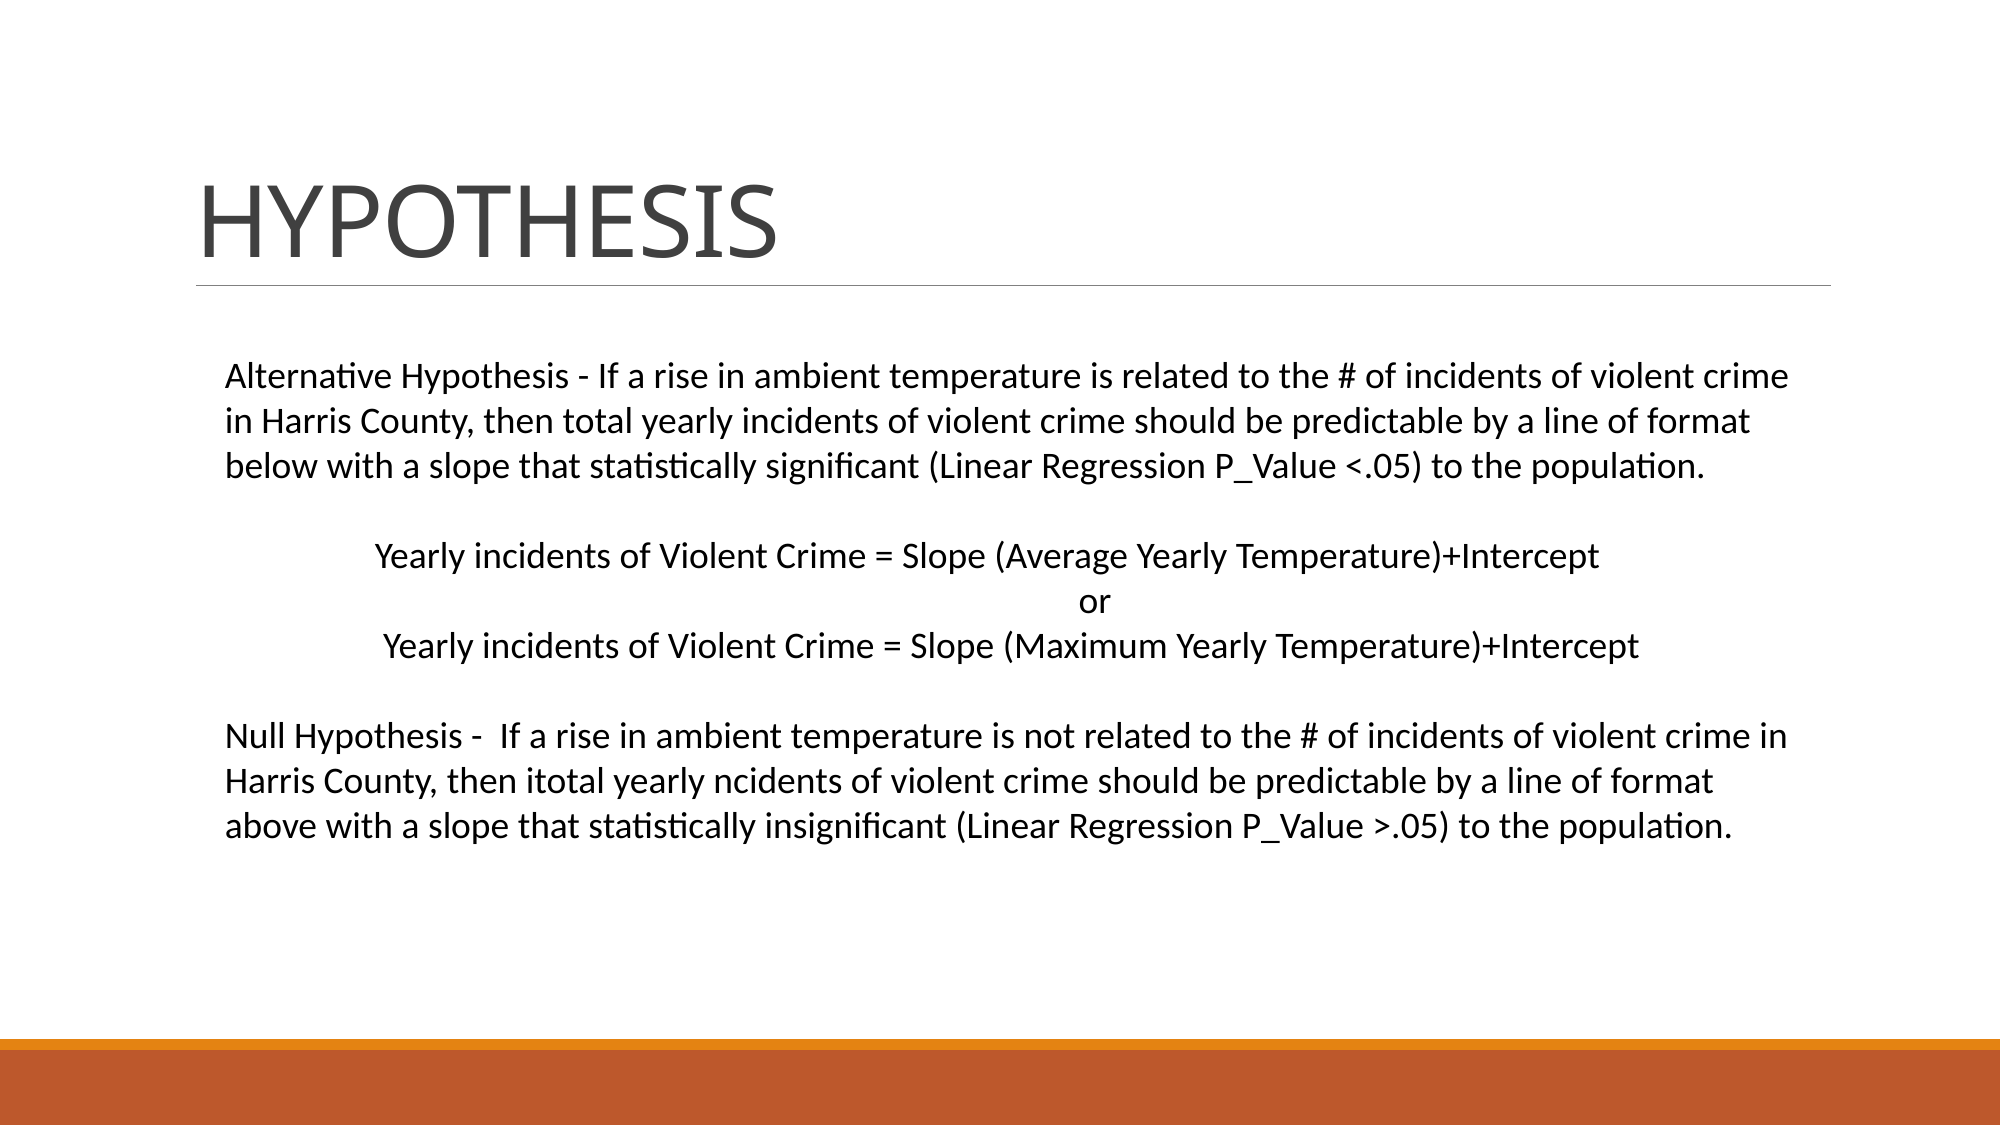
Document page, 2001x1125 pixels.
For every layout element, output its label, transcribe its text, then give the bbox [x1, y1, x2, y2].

title HYPOTHESIS [180, 47, 1830, 285]
text_box Alternative Hypothesis - If a rise in ambient temperature is related to the # of incidents of violent crime in Harris County, then total yearly incidents of violent crime should be predictable by a line of format below with a slope that statistically significant (Linear Regression P_Value <.05) to the population. Yearly incidents of Violent Crime = Slope (Average Yearly Temperature)+Intercept or Yearly incidents of Violent Crime = Slope (Maximum Yearly Temperature)+Intercept Null Hypothesis - If a rise in ambient temperature is not related to the # of incidents of violent crime in Harris County, then itotal yearly ncidents of violent crime should be predictable by a line of format above with a slope that statistically insignificant (Linear Regression P_Value >.05) to the population. [209, 343, 1830, 899]
